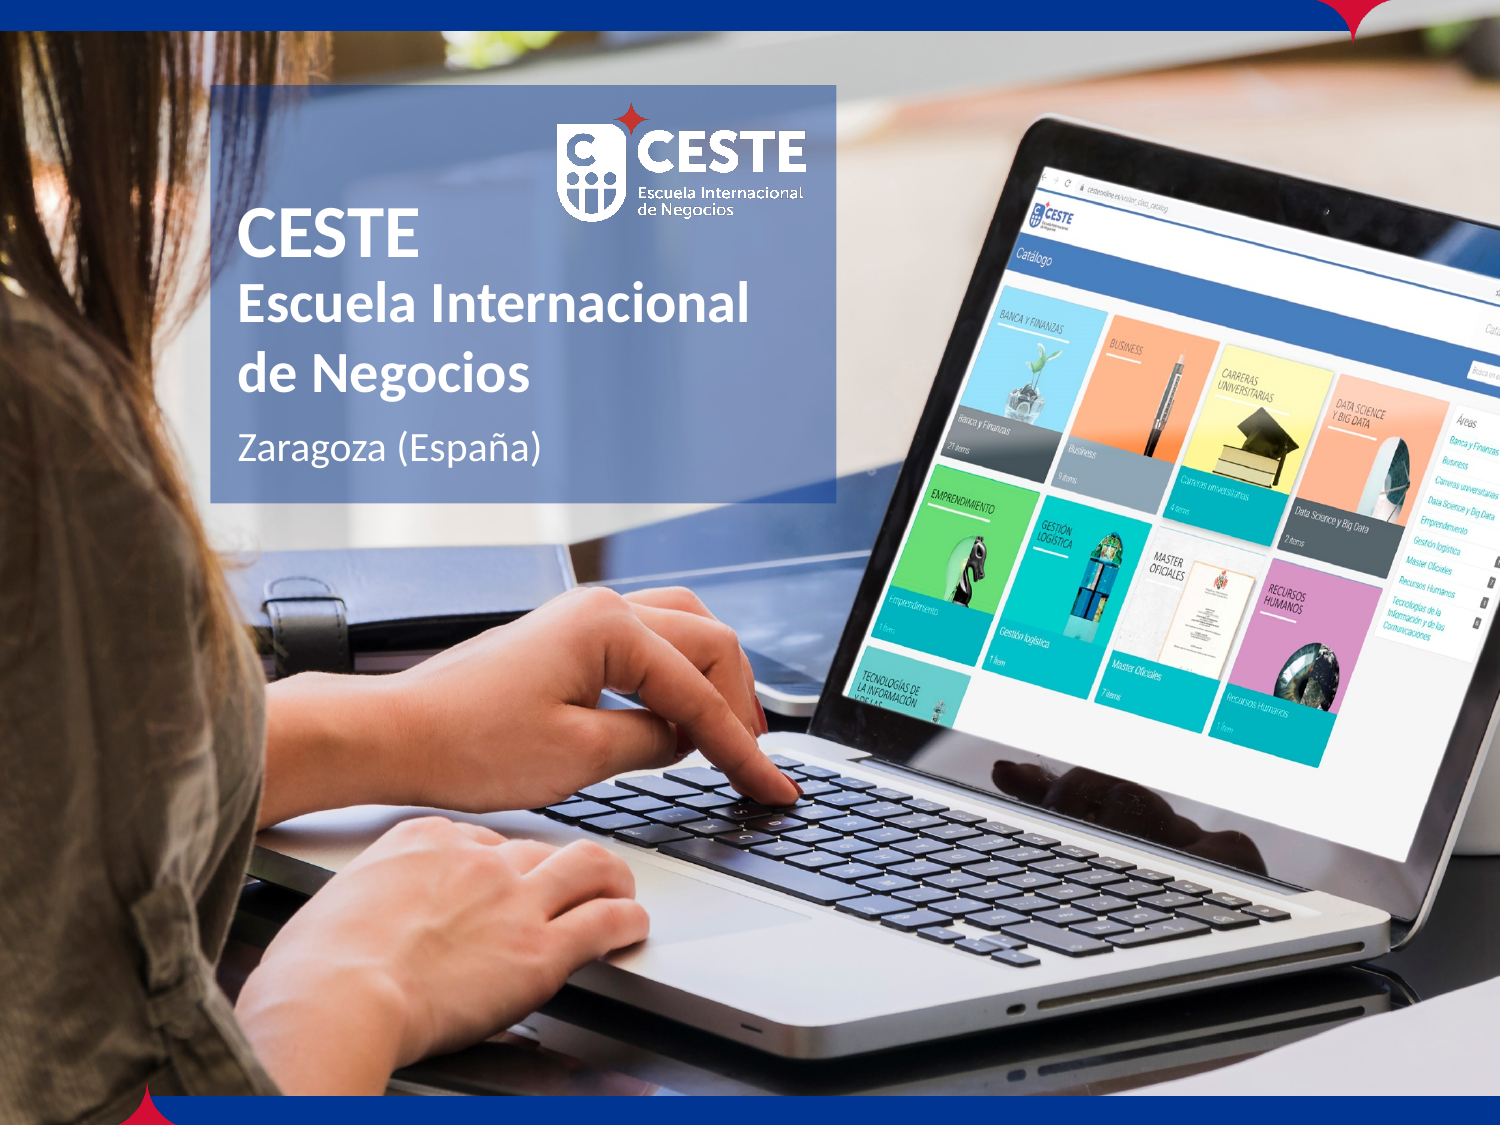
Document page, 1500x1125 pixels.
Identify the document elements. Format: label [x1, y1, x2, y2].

picture [0, 0, 1500, 1125]
text_box [222, 175, 939, 490]
